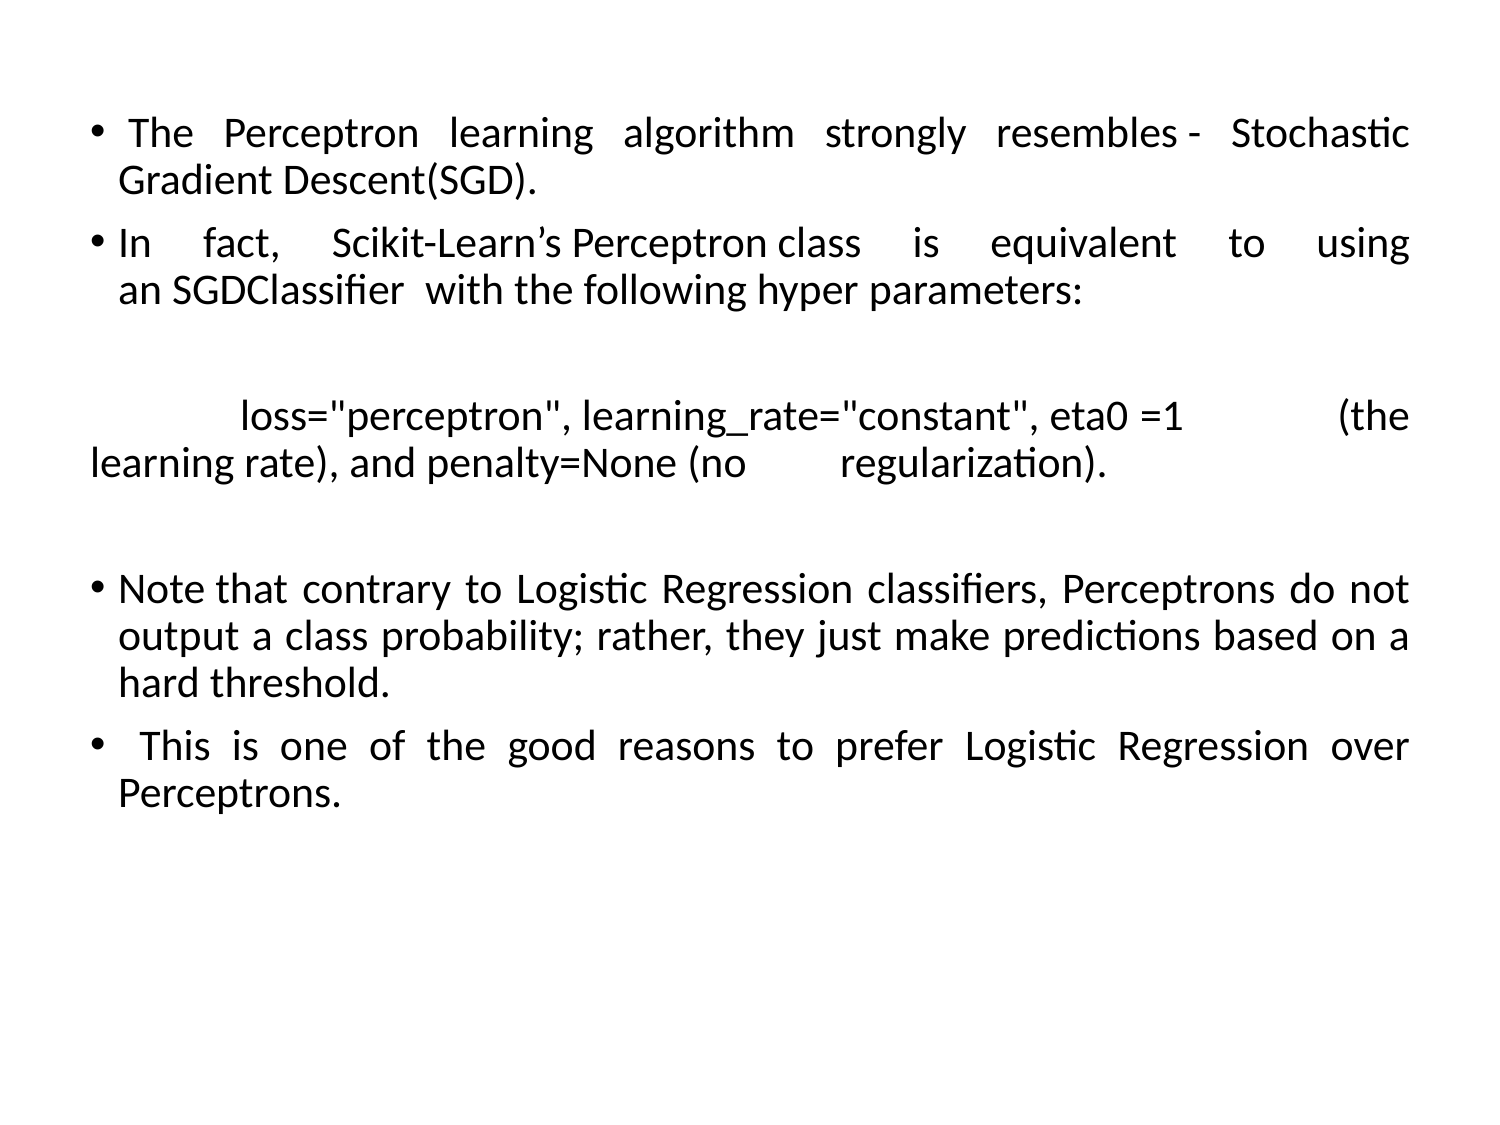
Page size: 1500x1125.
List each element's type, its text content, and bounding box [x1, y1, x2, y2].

list The Perceptron learning algorithm strongly resembles - Stochastic Gradient Descent(SGD). In fact, Scikit-Learn’s Perceptron class is equivalent to using an SGDClassifier with the following hyper parameters: loss="perceptron", learning_rate="constant", eta0 =1 (the learning rate), and penalty=None (no regularization). Note that contrary to Logistic Regression classifiers, Perceptrons do not output a class probability; rather, they just make predictions based on a hard threshold. This is one of the good reasons to prefer Logistic Regression over Perceptrons. [75, 101, 1425, 1038]
